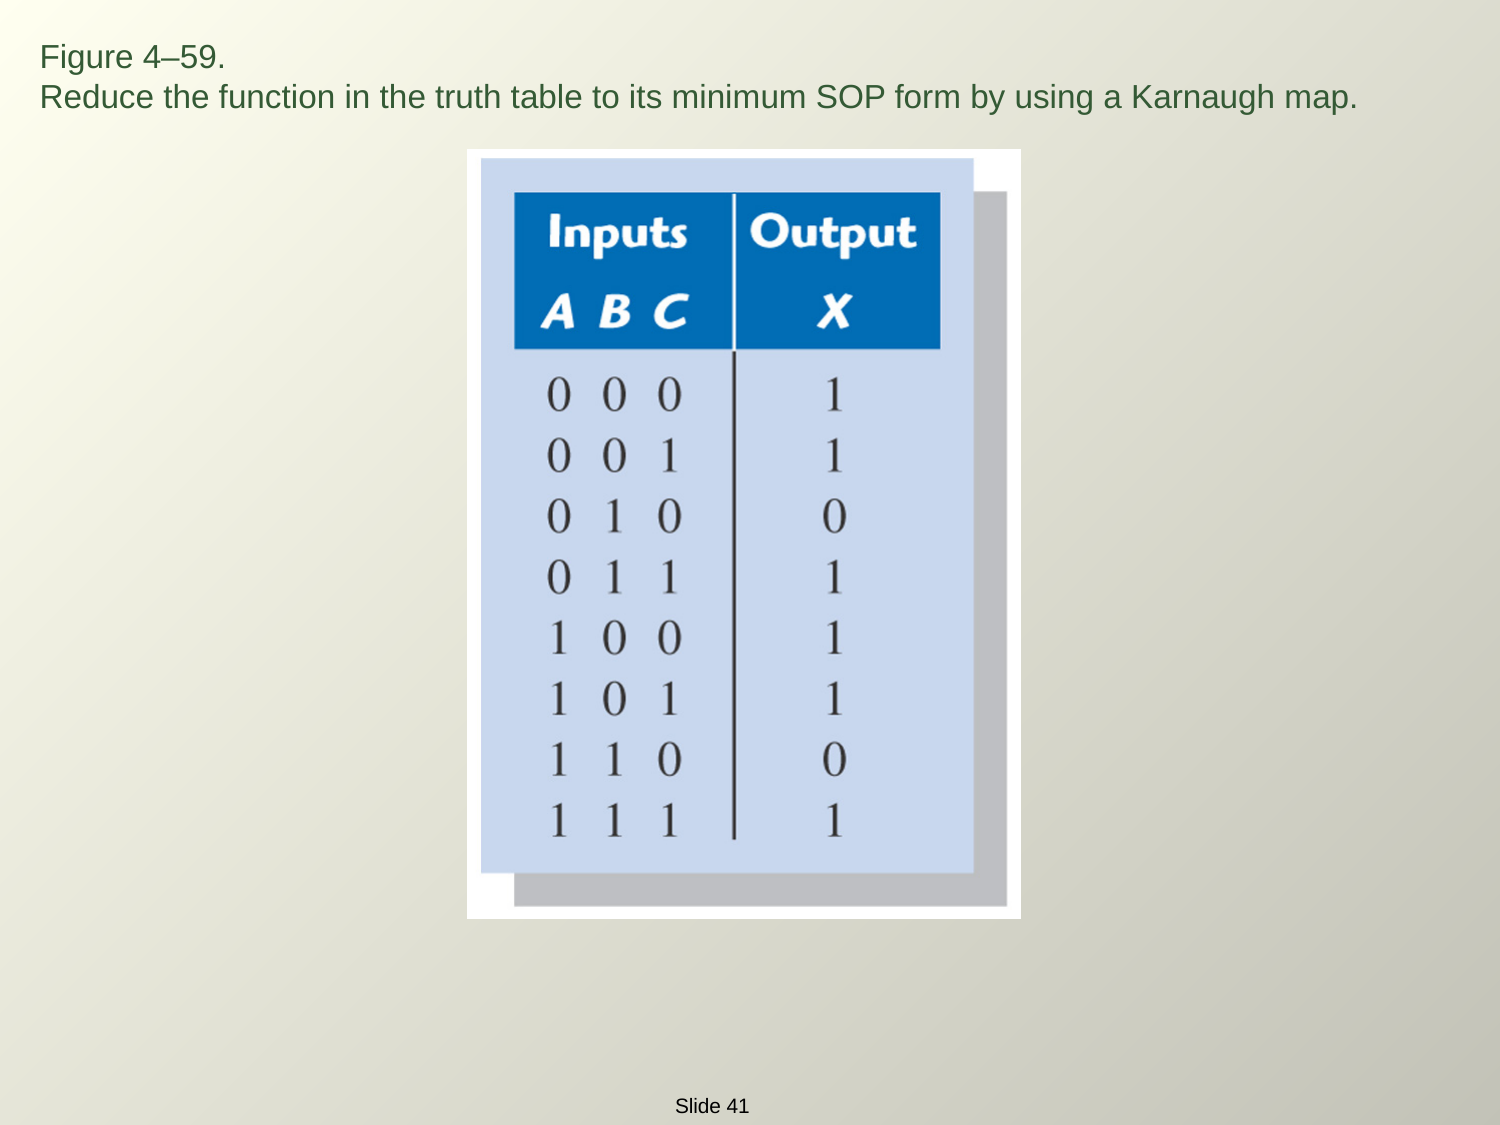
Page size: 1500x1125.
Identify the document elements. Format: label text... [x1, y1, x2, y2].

text_box Figure 4–59. Reduce the function in the truth table to its minimum SOP form by using a Karnaugh map. [24, 37, 1463, 113]
picture [467, 149, 1021, 919]
